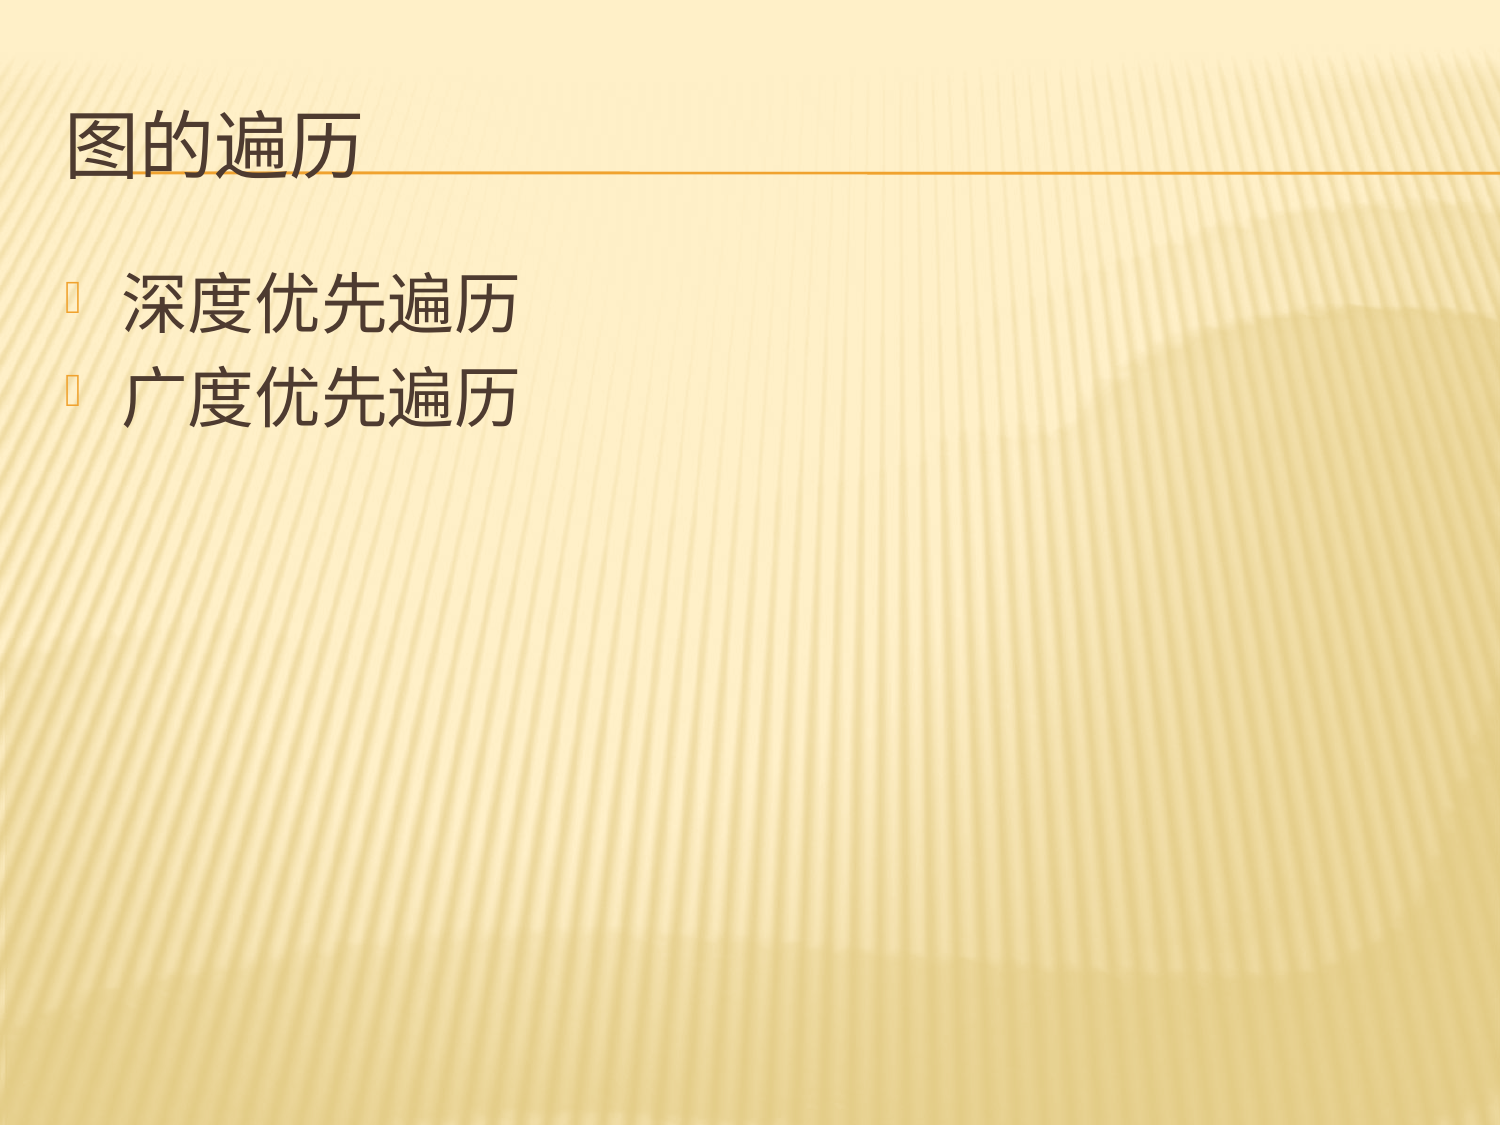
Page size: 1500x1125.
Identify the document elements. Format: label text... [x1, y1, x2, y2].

title 图的遍历 [50, 75, 1475, 213]
list 深度优先遍历 广度优先遍历 [50, 254, 1475, 998]
